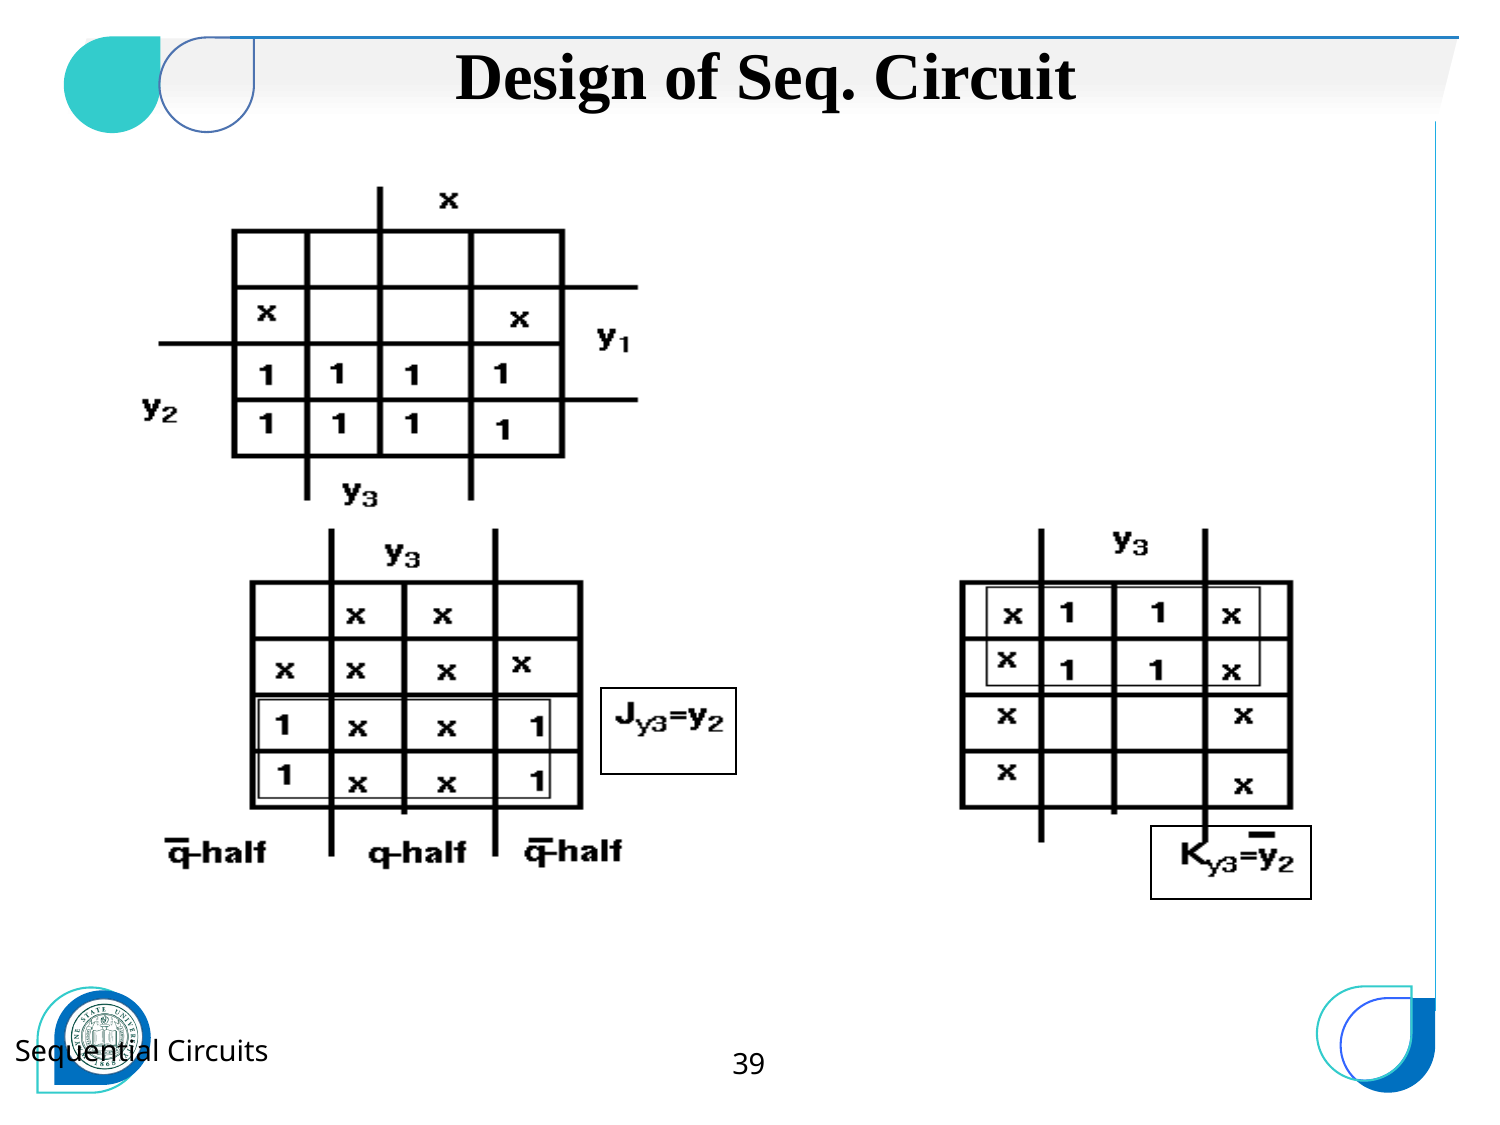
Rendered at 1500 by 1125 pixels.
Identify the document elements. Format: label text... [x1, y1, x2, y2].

footer Sequential Circuits [0, 1025, 475, 1100]
picture [64, 998, 143, 1025]
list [62, 174, 1350, 963]
slide_number 39 [573, 1037, 924, 1113]
text_box Design of Seq. Circuit [439, 24, 1093, 120]
